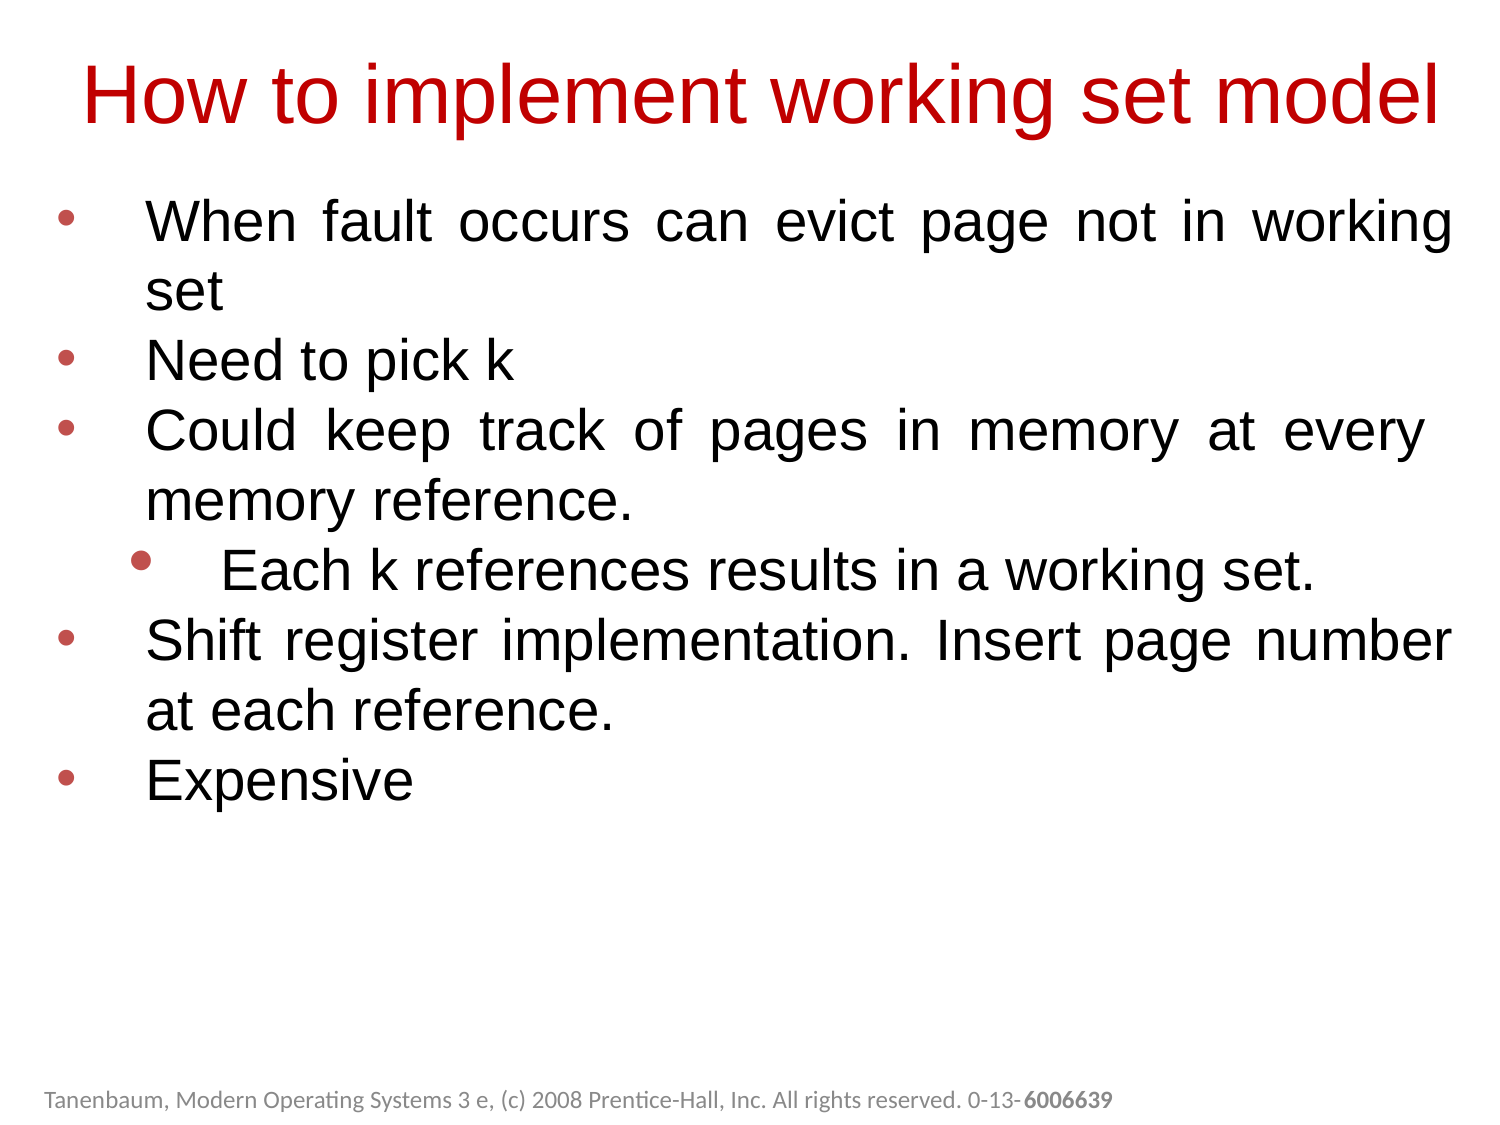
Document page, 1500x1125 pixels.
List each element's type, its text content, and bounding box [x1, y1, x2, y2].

text_box Tanenbaum, Modern Operating Systems 3 e, (c) 2008 Prentice-Hall, Inc. All rights reserved. 0-13-6006639 [29, 1077, 1459, 1120]
text_box How to implement working set model [53, 19, 1471, 161]
text_box When fault occurs can evict page not in working set Need to pick k Could keep track of pages in memory at every memory reference. Each k references results in a working set. Shift register implementation. Insert page number at each reference. Expensive [41, 175, 1471, 1059]
